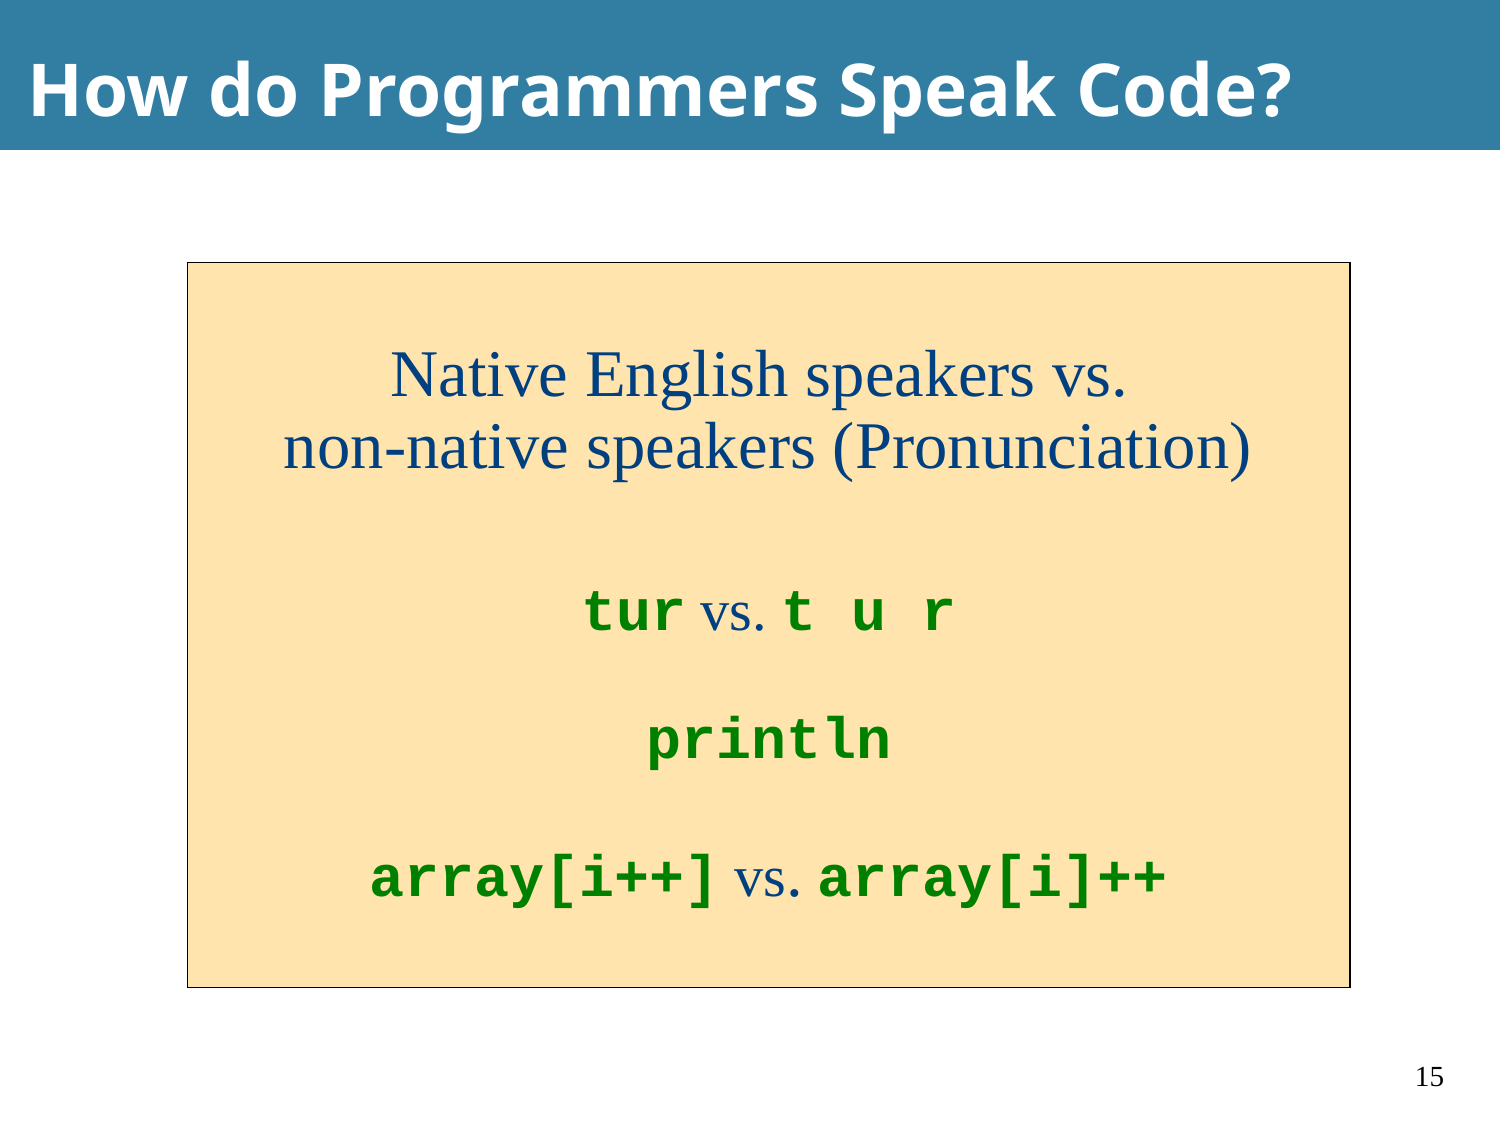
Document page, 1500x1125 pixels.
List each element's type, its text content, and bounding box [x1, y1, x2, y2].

title How do Programmers Speak Code? [12, 12, 1500, 163]
text_box Native English speakers vs. non-native speakers (Pronunciation) tur vs. t u r println array[i++] vs. array[i]++ [187, 262, 1350, 988]
